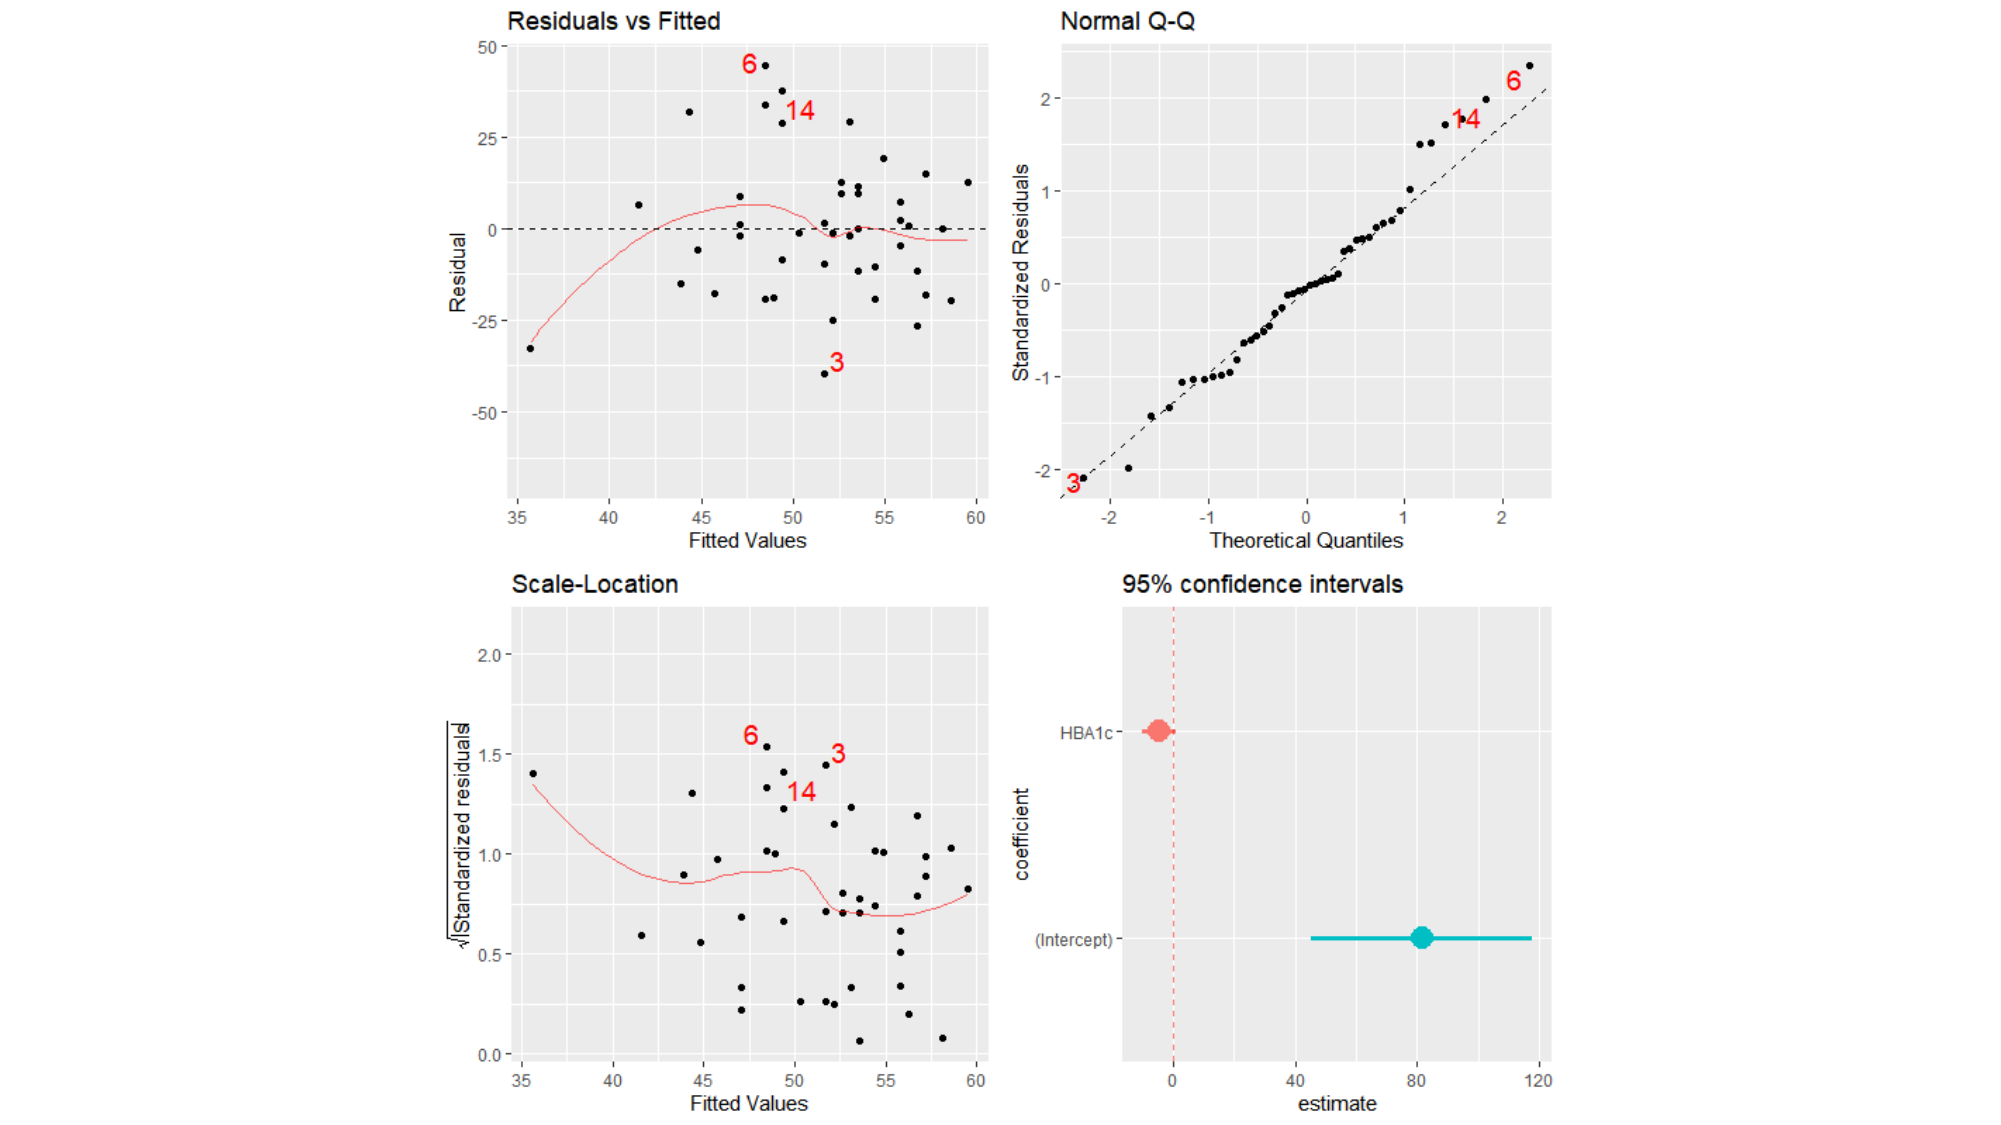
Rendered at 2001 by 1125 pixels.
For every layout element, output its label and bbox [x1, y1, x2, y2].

picture [437, 0, 1563, 1125]
